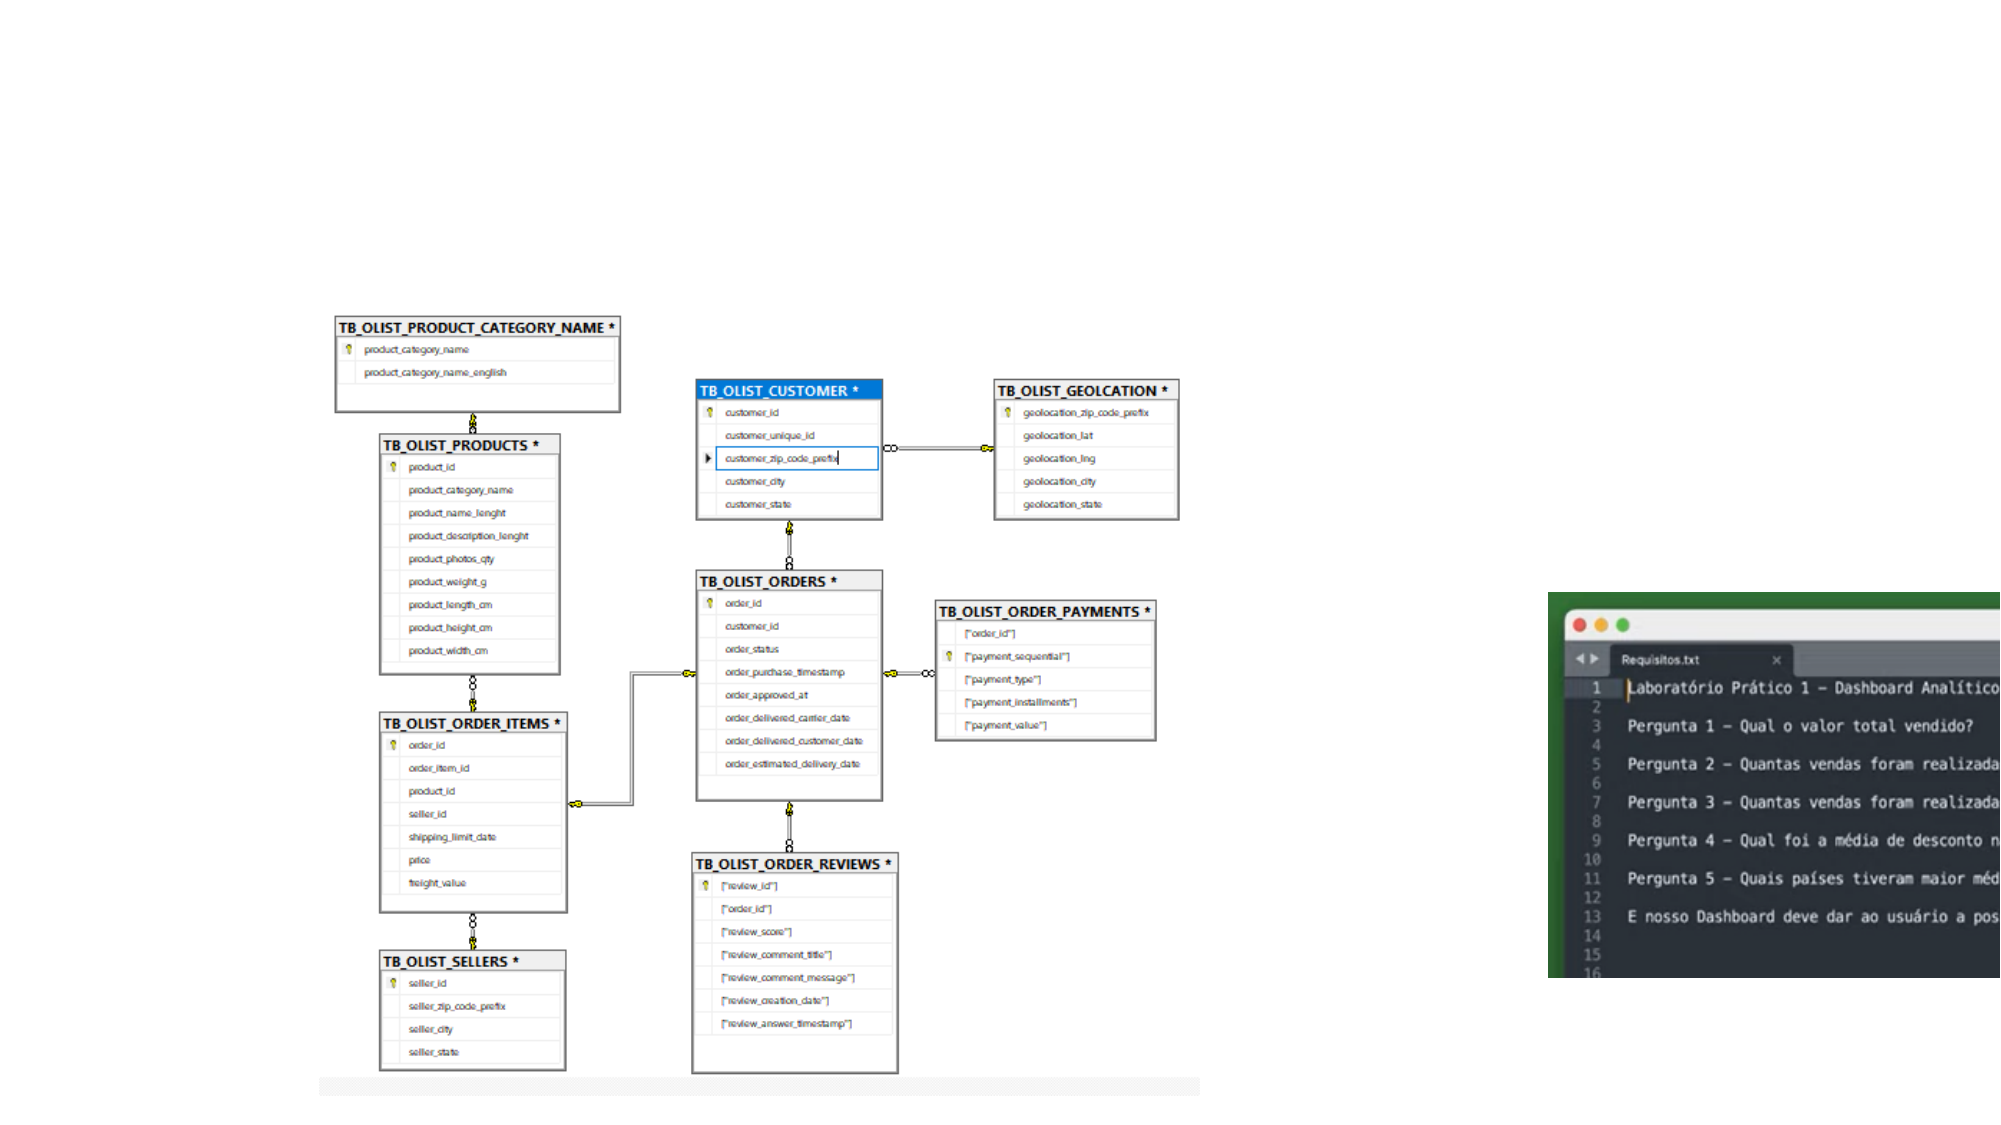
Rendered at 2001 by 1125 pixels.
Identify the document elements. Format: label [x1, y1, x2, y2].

picture [319, 313, 1200, 1096]
picture [1547, 592, 2000, 978]
